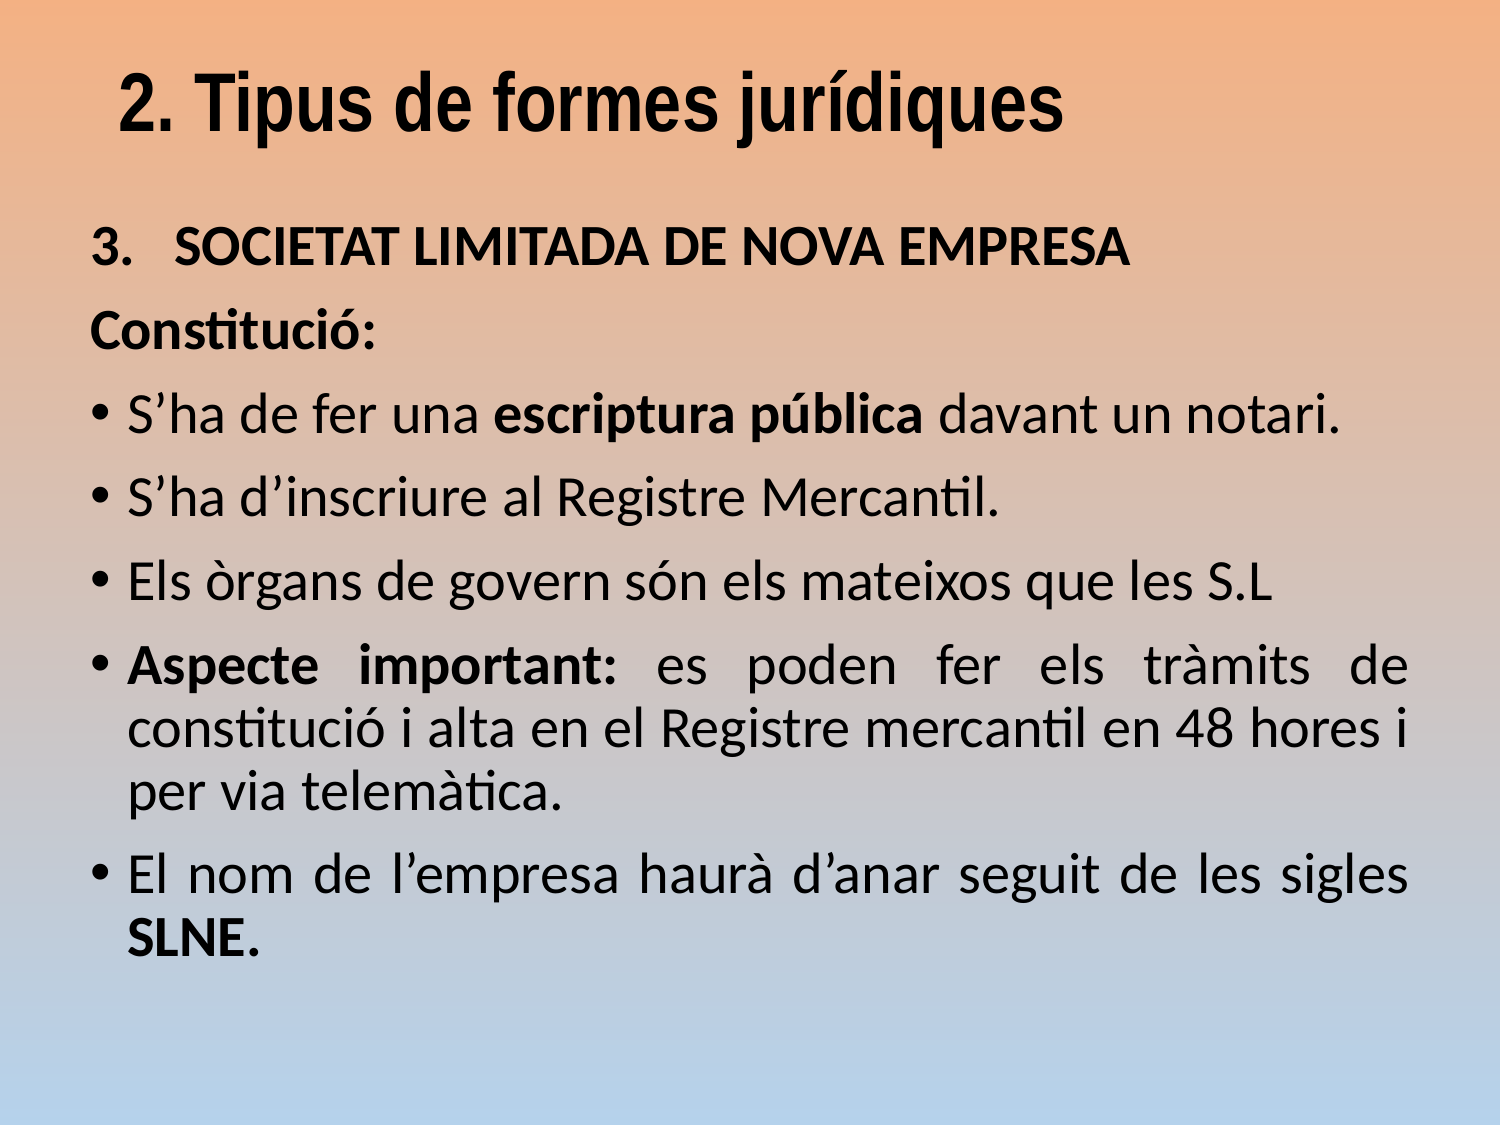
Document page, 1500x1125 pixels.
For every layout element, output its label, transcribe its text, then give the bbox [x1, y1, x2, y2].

list SOCIETAT LIMITADA DE NOVA EMPRESA Constitució: S’ha de fer una escriptura pública davant un notari. S’ha d’inscriure al Registre Mercantil. Els òrgans de govern són els mateixos que les S.L Aspecte important: es poden fer els tràmits de constitució i alta en el Registre mercantil en 48 hores i per via telemàtica. El nom de l’empresa haurà d’anar seguit de les sigles SLNE. [75, 208, 1425, 1005]
text_box 2. Tipus de formes jurídiques [103, 0, 1397, 213]
